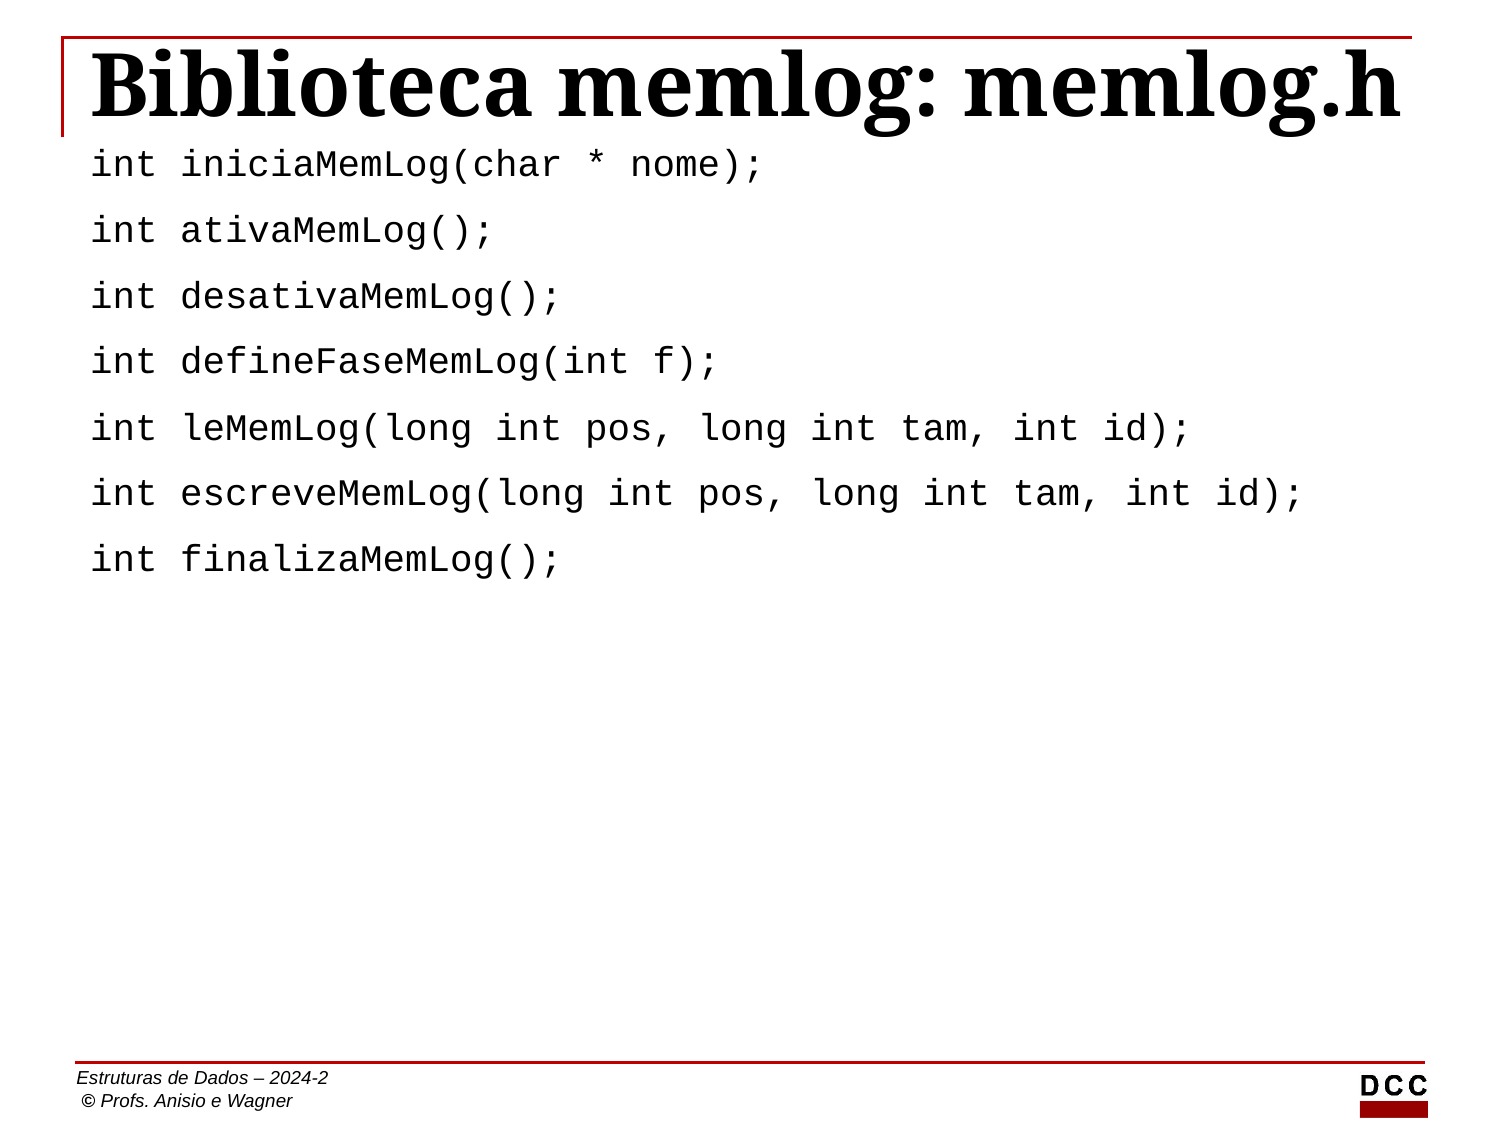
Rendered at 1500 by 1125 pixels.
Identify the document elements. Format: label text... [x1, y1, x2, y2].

list int iniciaMemLog(char * nome); int ativaMemLog(); int desativaMemLog(); int defineFaseMemLog(int f); int leMemLog(long int pos, long int tam, int id); int escreveMemLog(long int pos, long int tam, int id); int finalizaMemLog(); [75, 131, 1471, 957]
picture [1355, 1065, 1433, 1124]
title Biblioteca memlog: memlog.h [75, 21, 1425, 131]
